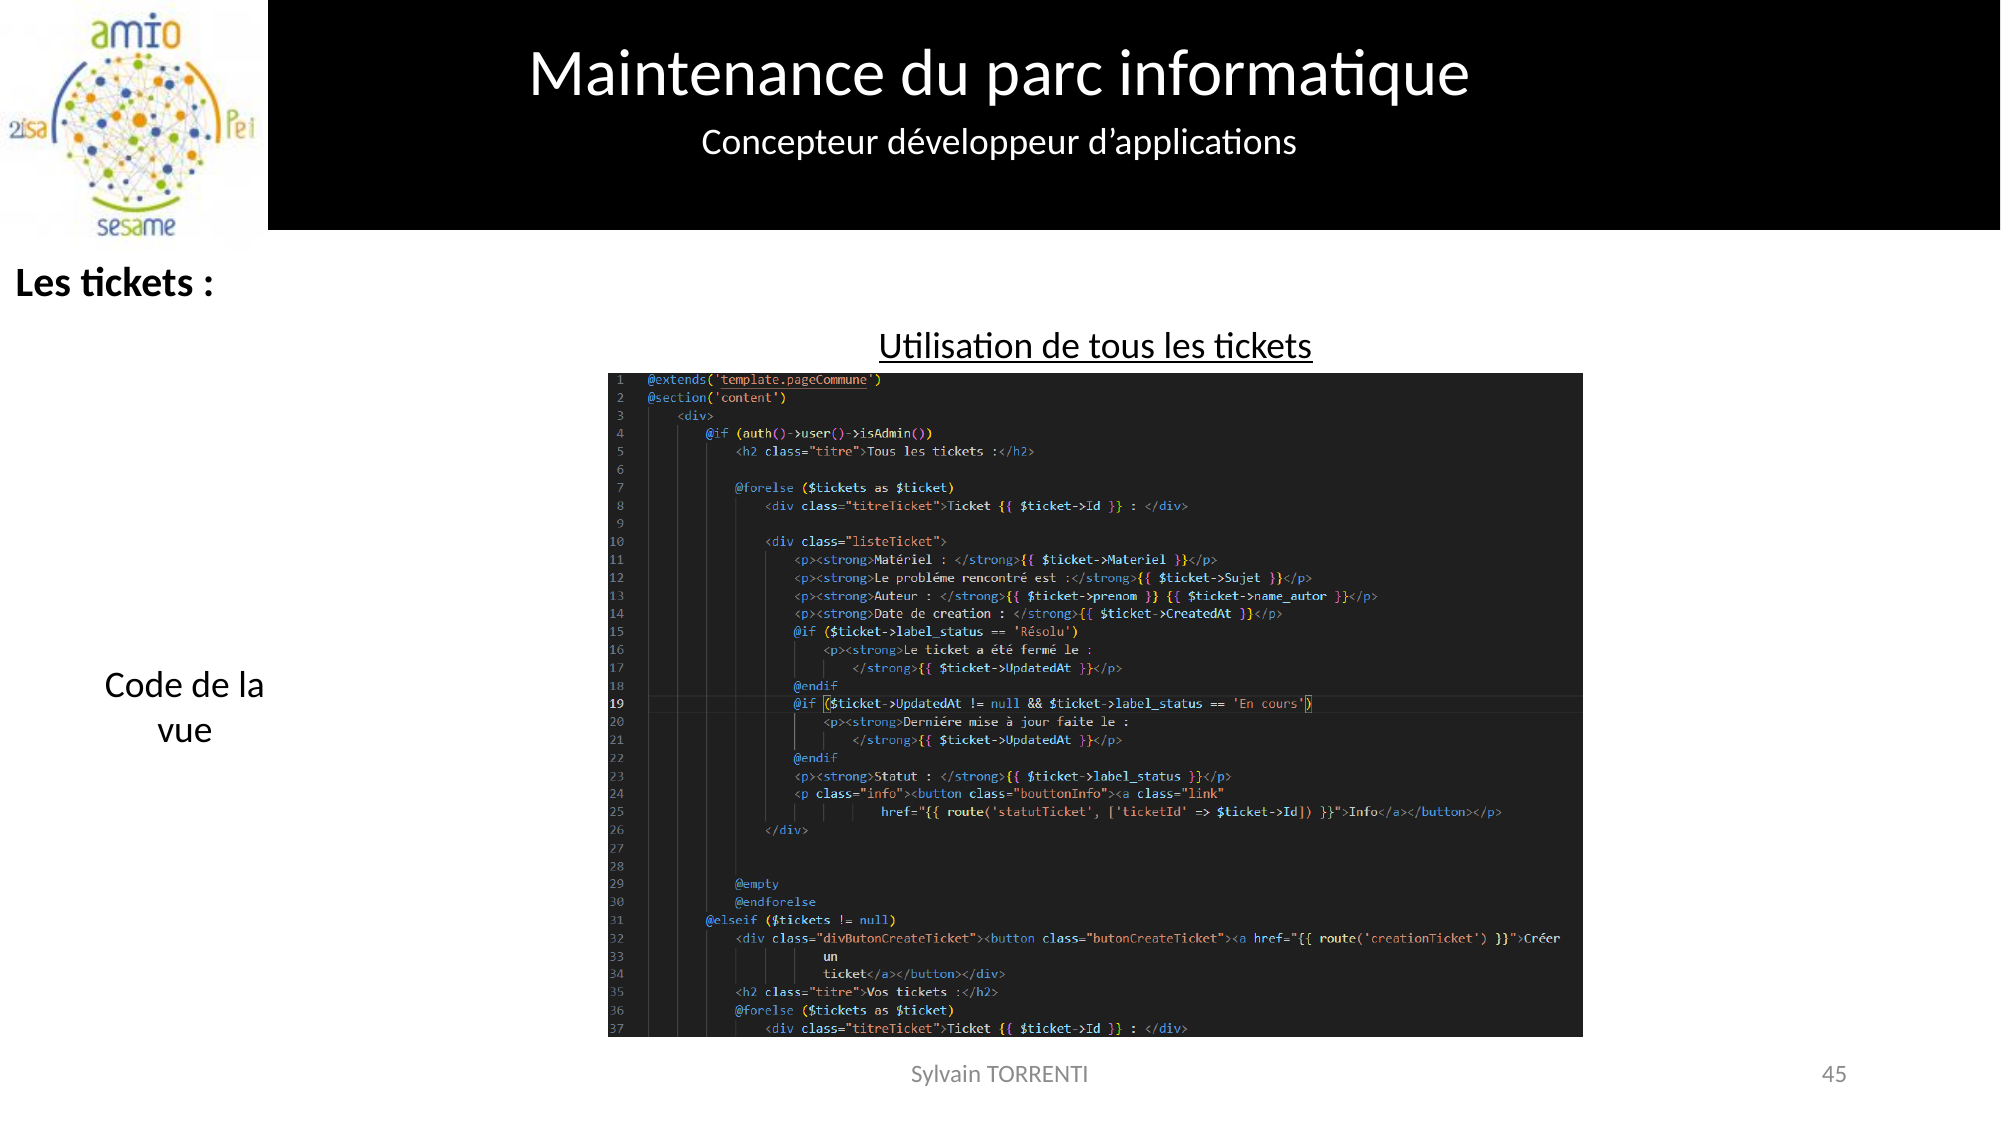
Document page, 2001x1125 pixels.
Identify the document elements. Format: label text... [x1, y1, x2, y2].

text_box Utilisation de tous les tickets [863, 313, 1328, 373]
slide_number 45 [1412, 1042, 1863, 1103]
picture [0, 0, 268, 250]
text_box Code de la vue [89, 652, 280, 758]
picture [608, 373, 1583, 1037]
footer Sylvain TORRENTI [662, 1042, 1338, 1103]
text_box Les tickets : [0, 247, 230, 313]
